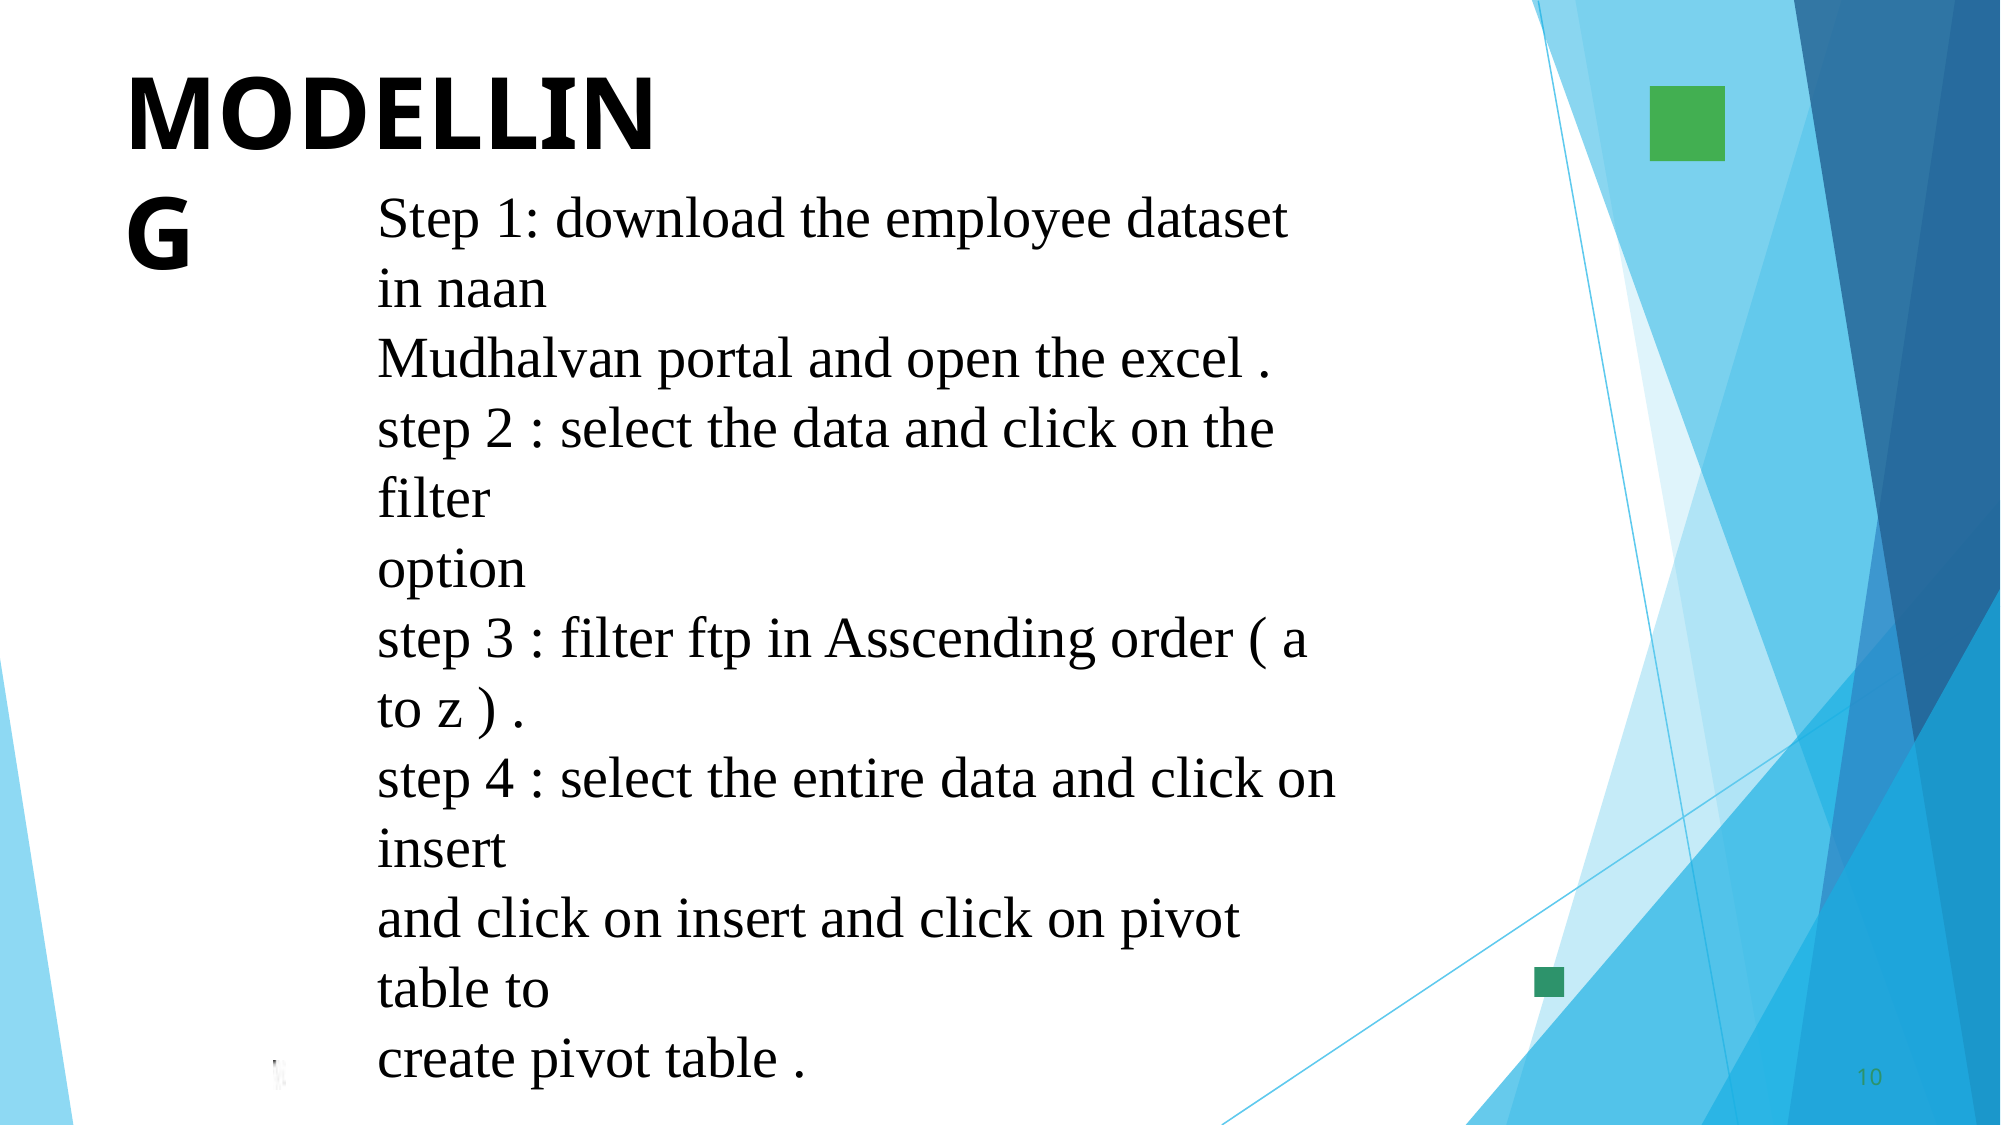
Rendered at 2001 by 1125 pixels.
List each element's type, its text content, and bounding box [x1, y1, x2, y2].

picture [273, 1060, 287, 1091]
text_box [1649, 86, 1725, 162]
text_box [1534, 967, 1565, 997]
text_box MODELLING [121, 47, 664, 290]
text_box Step 1: download the employee dataset in naan Mudhalvan portal and open the excel . step 2 : select the data and click on the filter option step 3 : filter ftp in Asscending order ( a to z ) . step 4 : select the entire data and click on insert and click on insert and click on pivot table to create pivot table . [362, 172, 1364, 1125]
text_box 10 [1849, 1061, 1888, 1095]
